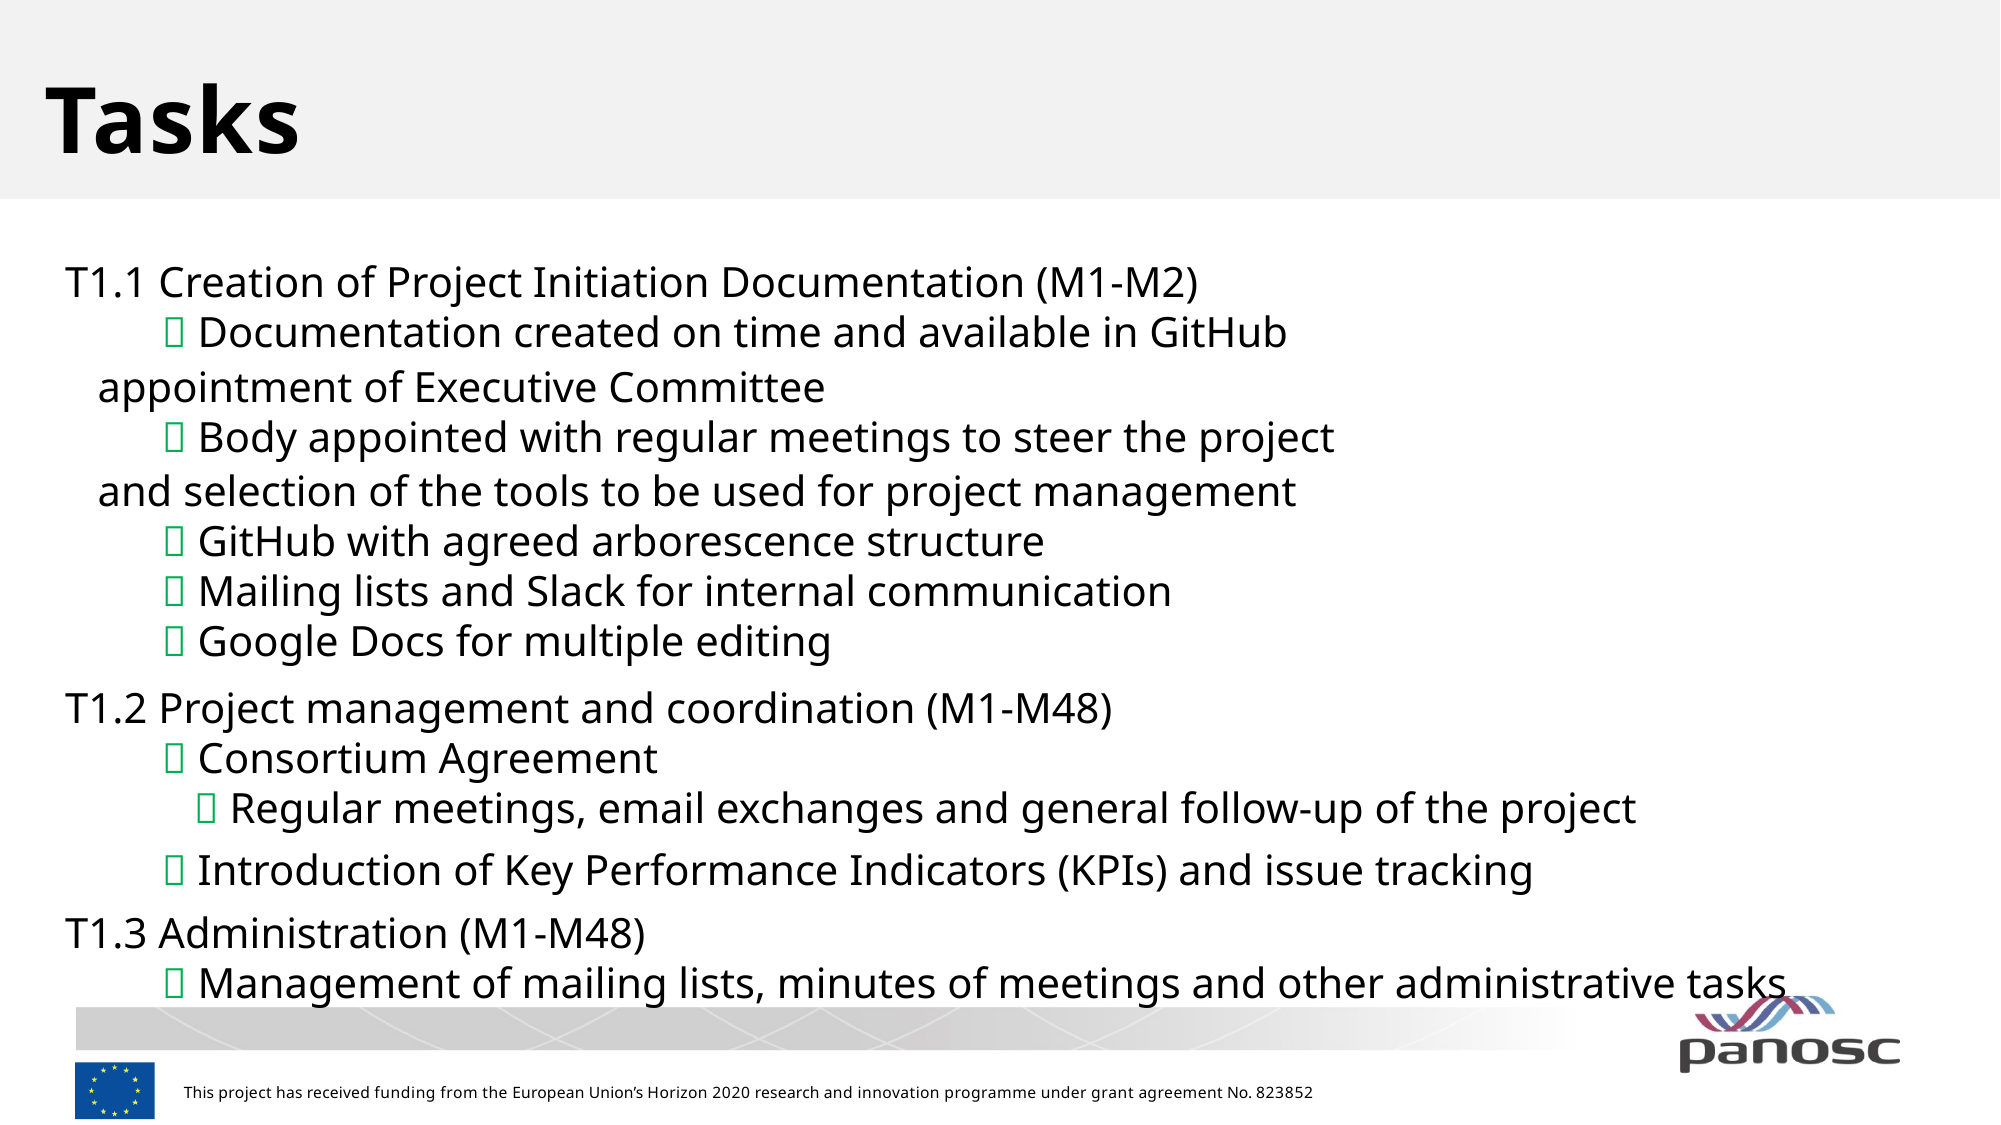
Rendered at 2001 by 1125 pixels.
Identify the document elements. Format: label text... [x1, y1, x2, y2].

text_box T1.1 Creation of Project Initiation Documentation (M1-M2)  Documentation created on time and available in GitHub appointment of Executive Committee  Body appointed with regular meetings to steer the project and selection of the tools to be used for project management  GitHub with agreed arborescence structure  Mailing lists and Slack for internal communication  Google Docs for multiple editing T1.2 Project management and coordination (M1-M48)  Consortium Agreement  Regular meetings, email exchanges and general follow-up of the project  Introduction of Key Performance Indicators (KPIs) and issue tracking T1.3 Administration (M1-M48)  Management of mailing lists, minutes of meetings and other administrative tasks [0, 198, 2000, 1015]
picture [1, 1015, 1999, 1125]
text_box Tasks [0, 0, 2000, 198]
